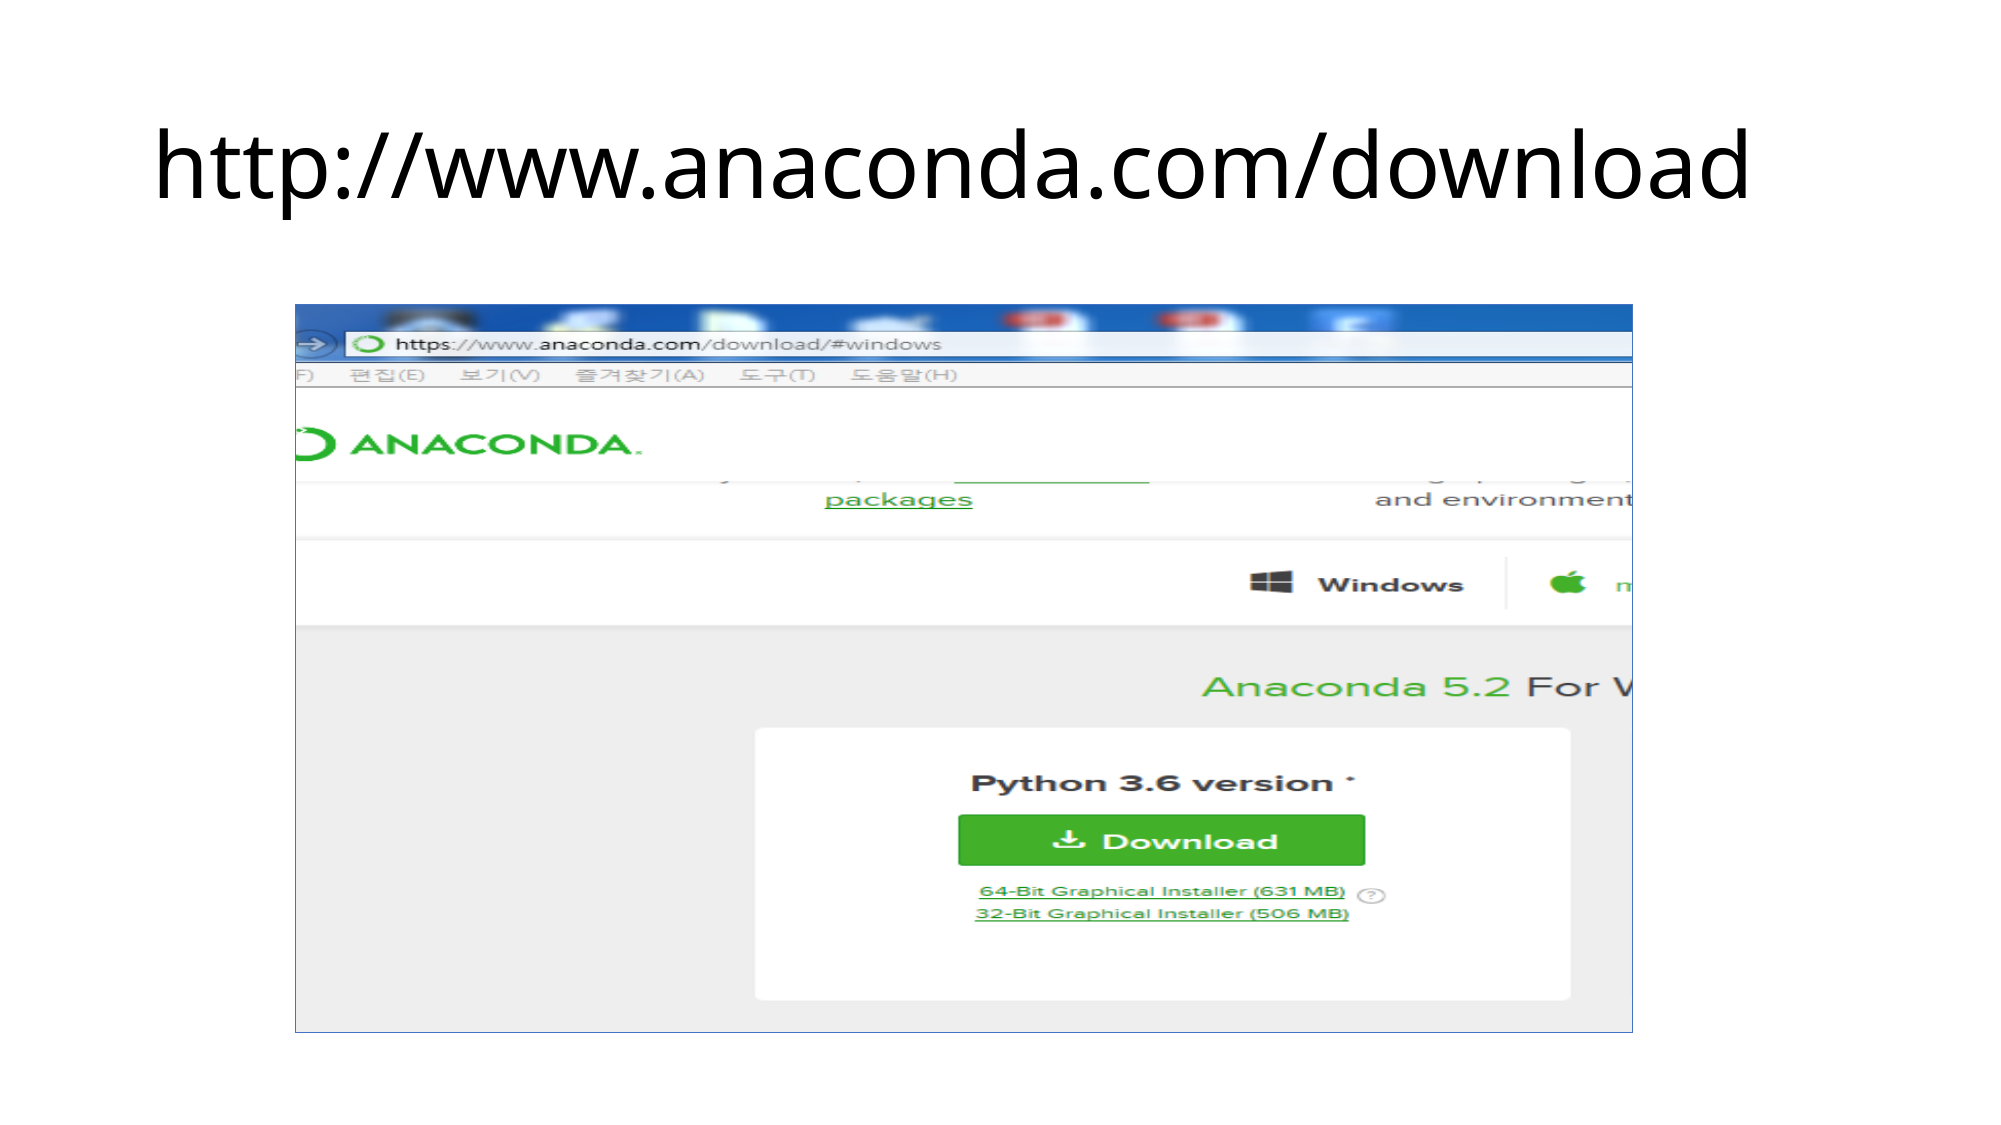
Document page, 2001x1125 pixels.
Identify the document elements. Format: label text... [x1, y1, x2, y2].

picture [295, 304, 1633, 1033]
title http://www.anaconda.com/download [137, 59, 1863, 278]
